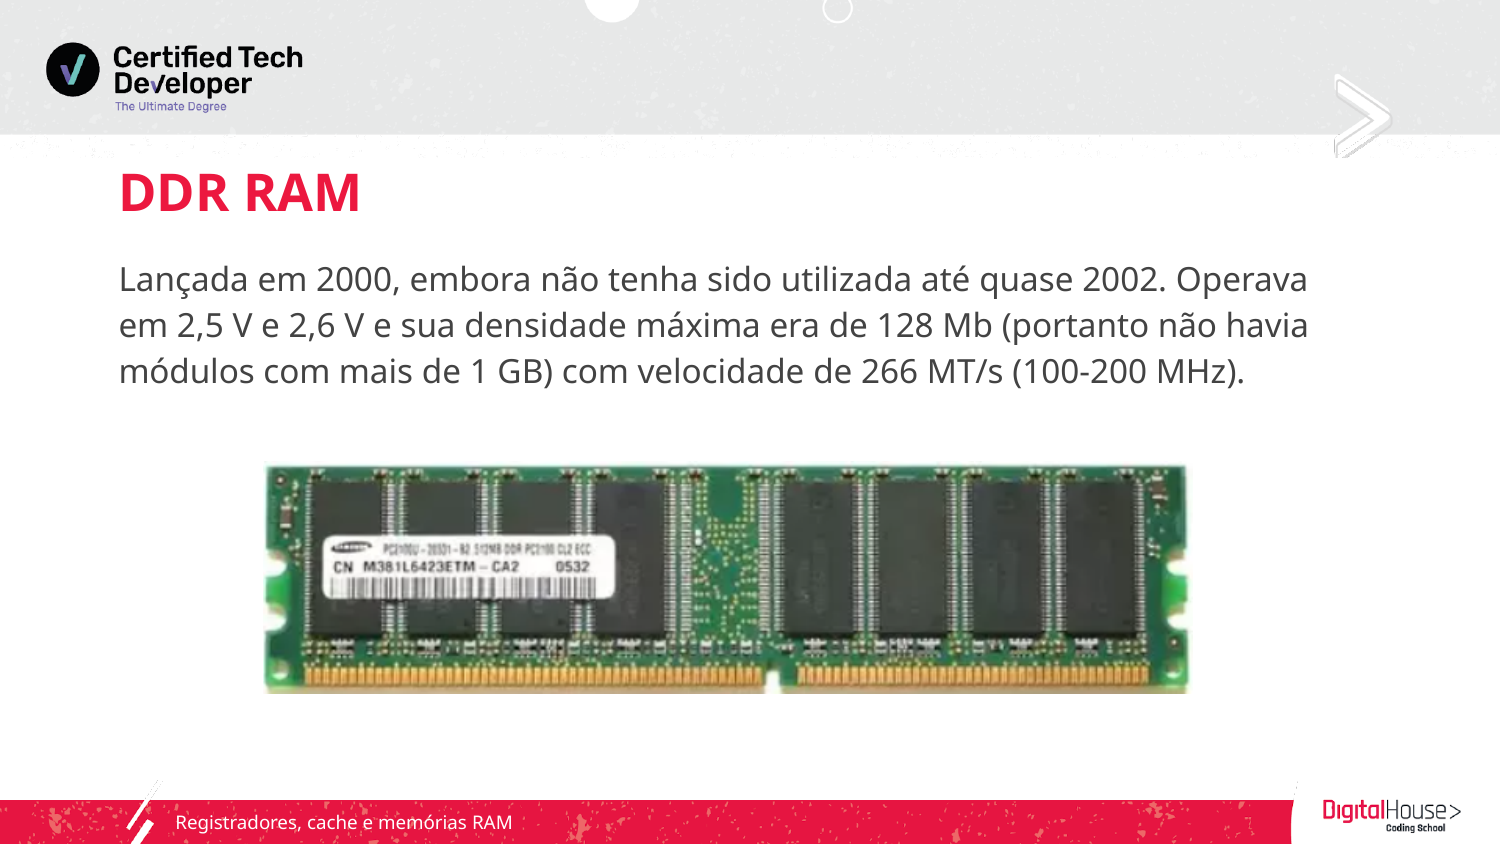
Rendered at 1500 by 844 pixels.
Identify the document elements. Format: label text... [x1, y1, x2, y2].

title DDR RAM [103, 143, 1382, 238]
picture [0, 0, 1500, 158]
picture [0, 780, 1500, 844]
picture [262, 461, 1194, 694]
subtitle Lançada em 2000, embora não tenha sido utilizada até quase 2002. Operava em 2,5 V e 2,6 V e sua densidade máxima era de 128 Mb (portanto não havia módulos com mais de 1 GB) com velocidade de 266 MT/s (100-200 MHz). [103, 238, 1353, 702]
